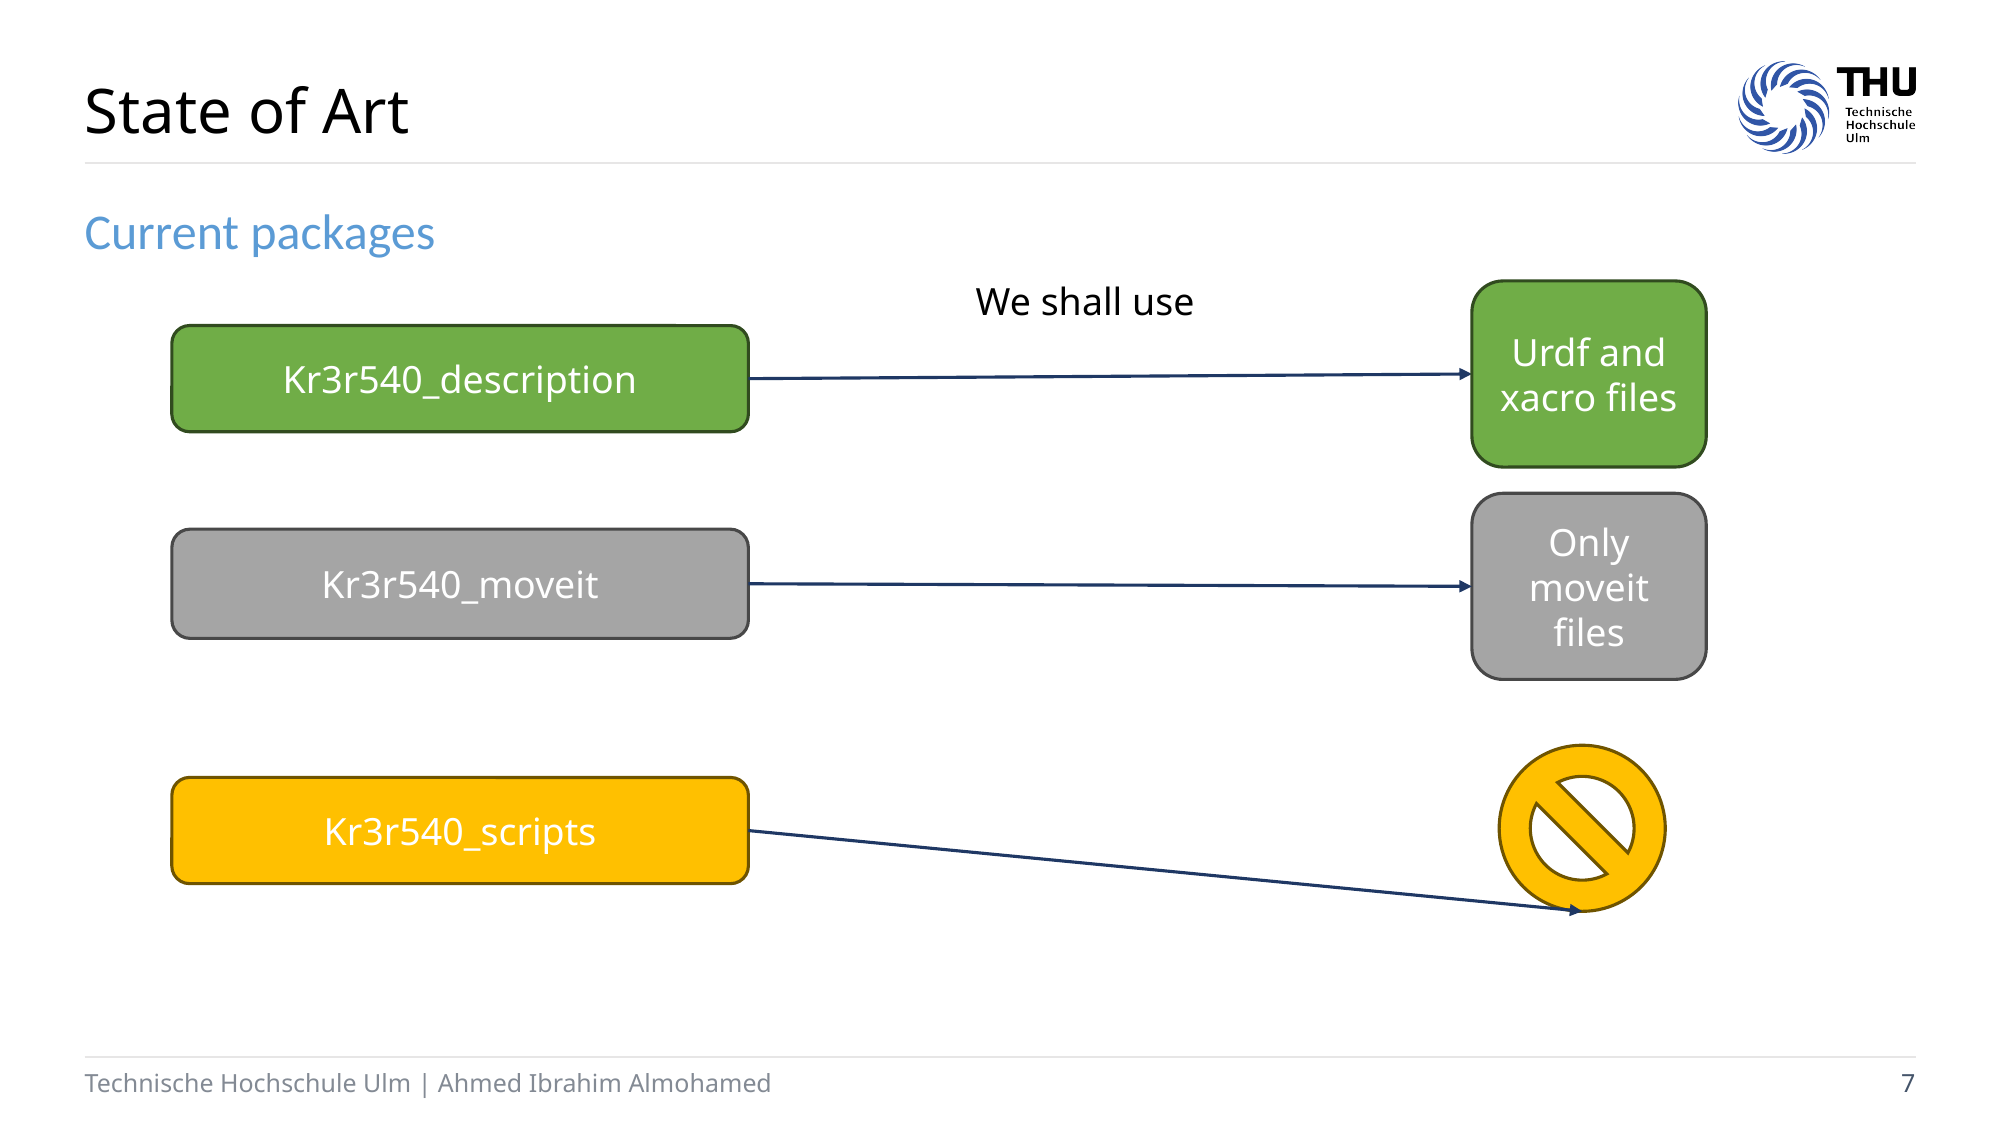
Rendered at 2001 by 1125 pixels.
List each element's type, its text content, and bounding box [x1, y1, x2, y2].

text_box Only moveit files [1470, 491, 1708, 681]
title State of Art [84, 72, 1751, 154]
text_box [747, 827, 1500, 832]
text_box Kr3r540_description [170, 323, 750, 434]
text_box Urdf and xacro files [1470, 279, 1708, 469]
text_box Kr3r540_moveit [170, 527, 750, 640]
list Current packages [84, 186, 1916, 281]
text_box Kr3r540_scripts [170, 775, 750, 886]
picture [1738, 61, 1916, 154]
footer Technische Hochschule Ulm | Ahmed Ibrahim Almohamed [84, 1071, 1666, 1098]
text_box We shall use [917, 270, 1263, 331]
text_box [1497, 743, 1667, 913]
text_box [747, 583, 1473, 587]
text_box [747, 373, 1473, 380]
